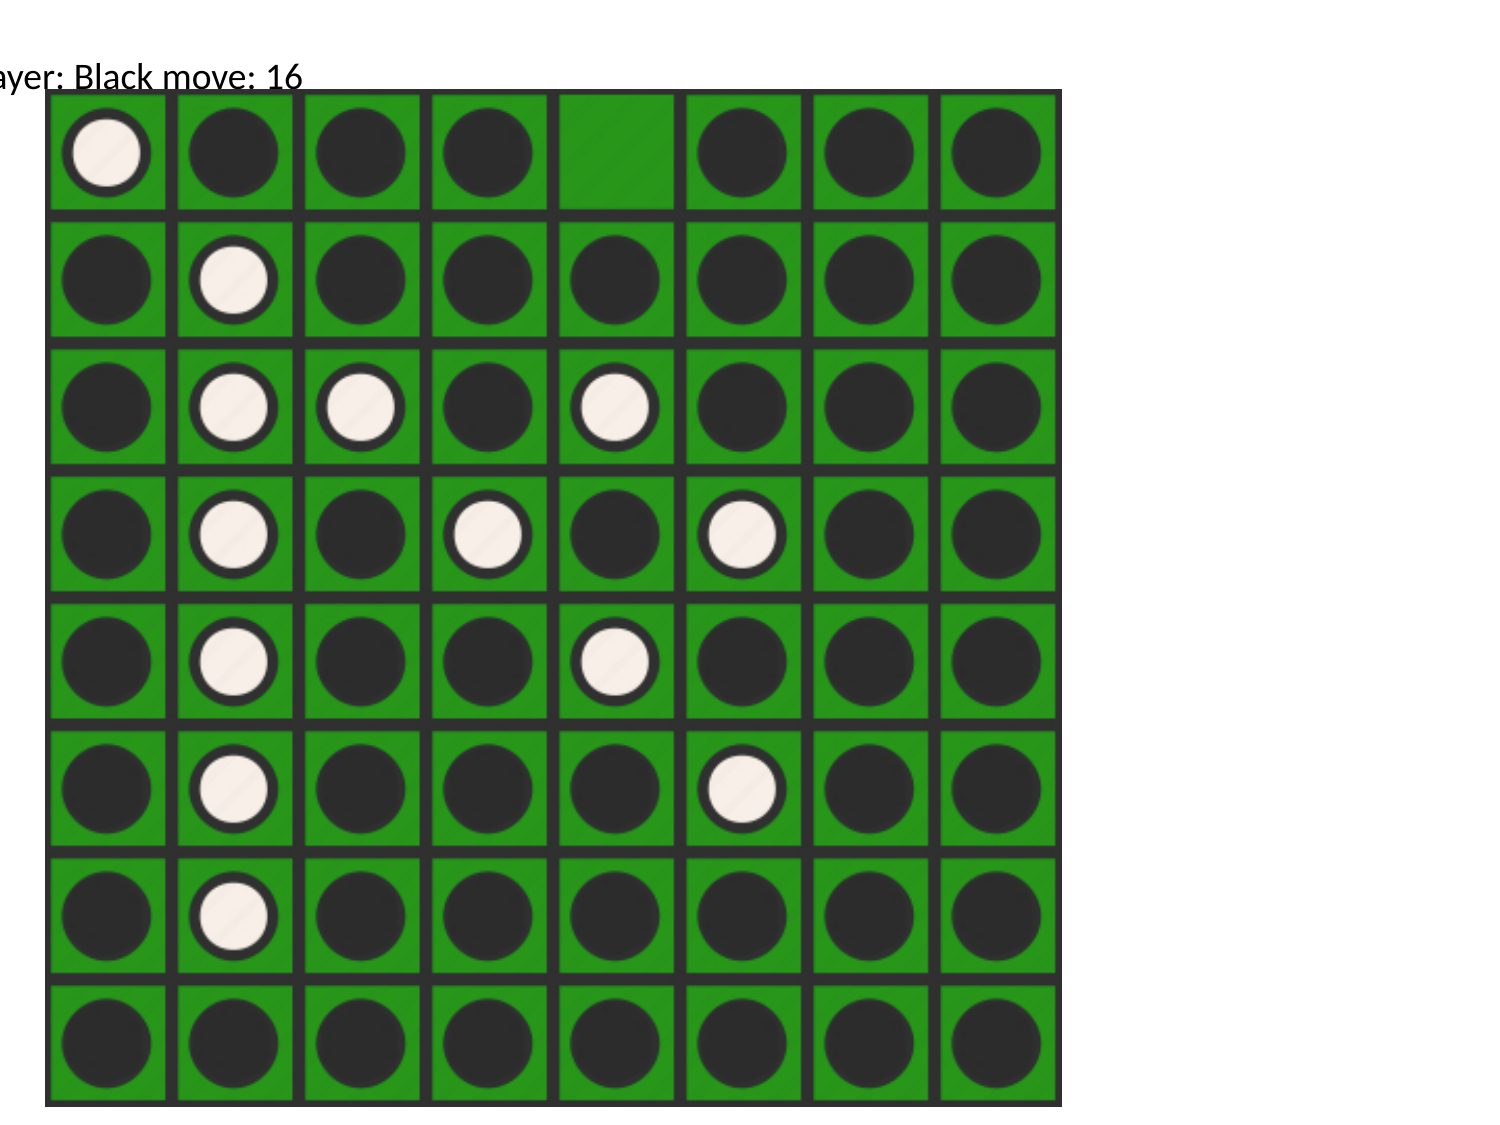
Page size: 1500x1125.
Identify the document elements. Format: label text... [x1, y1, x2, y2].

picture [44, 89, 1062, 1107]
text_box turn: 59 player: Black move: 16 [0, 44, 319, 105]
